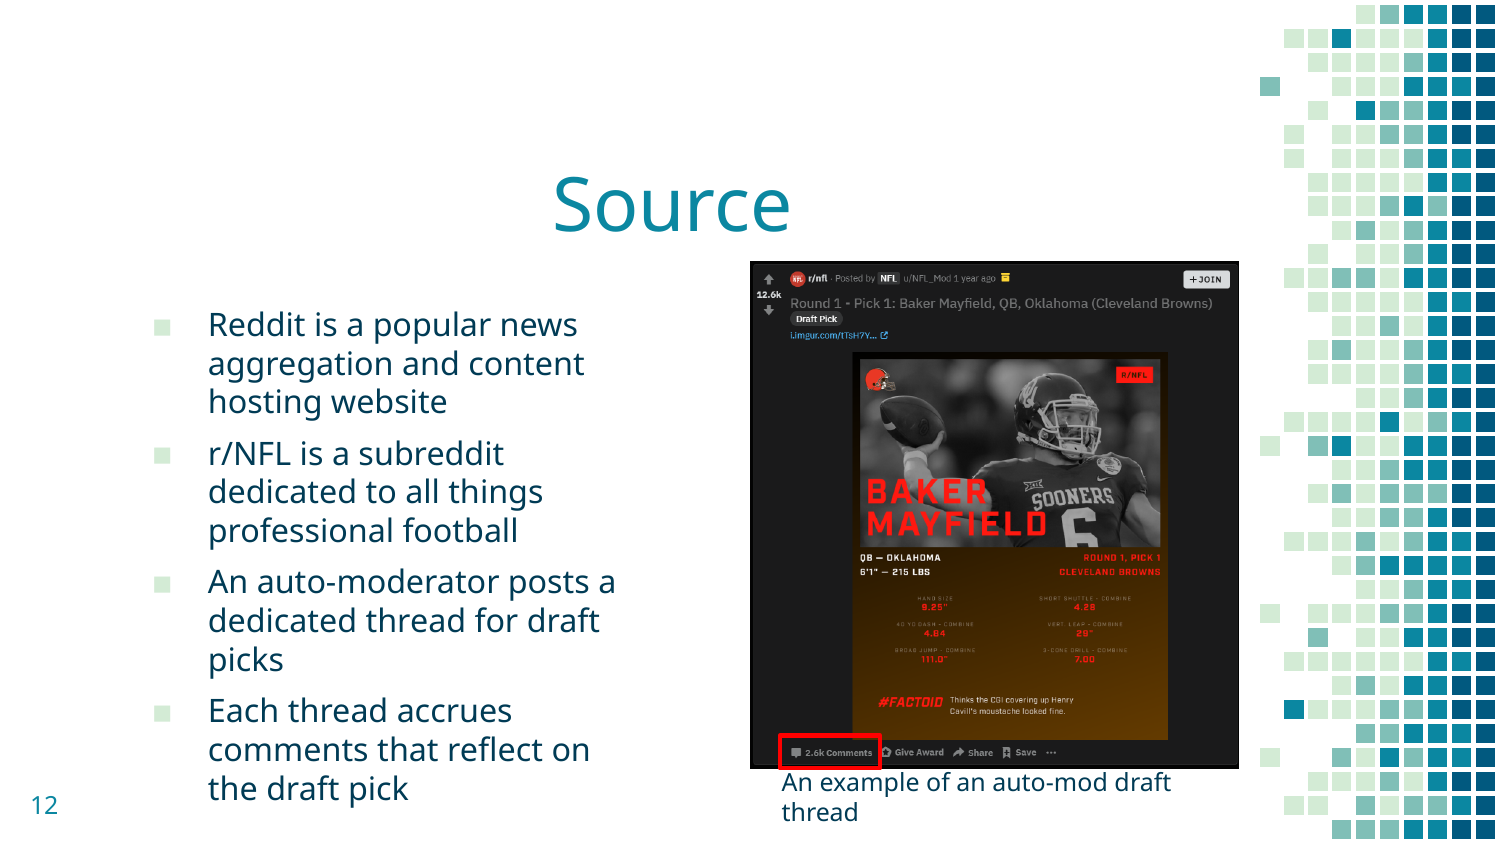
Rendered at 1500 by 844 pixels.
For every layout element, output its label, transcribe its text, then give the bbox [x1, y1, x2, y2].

slide_number 12 [15, 774, 105, 839]
picture [749, 261, 1240, 769]
list Reddit is a popular news aggregation and content hosting website r/NFL is a subreddit dedicated to all things professional football An auto-moderator posts a dedicated thread for draft picks Each thread accrues comments that reflect on the draft pick [117, 289, 650, 796]
list An example of an auto-mod draft thread [750, 751, 1252, 839]
title Source [117, 121, 1227, 262]
